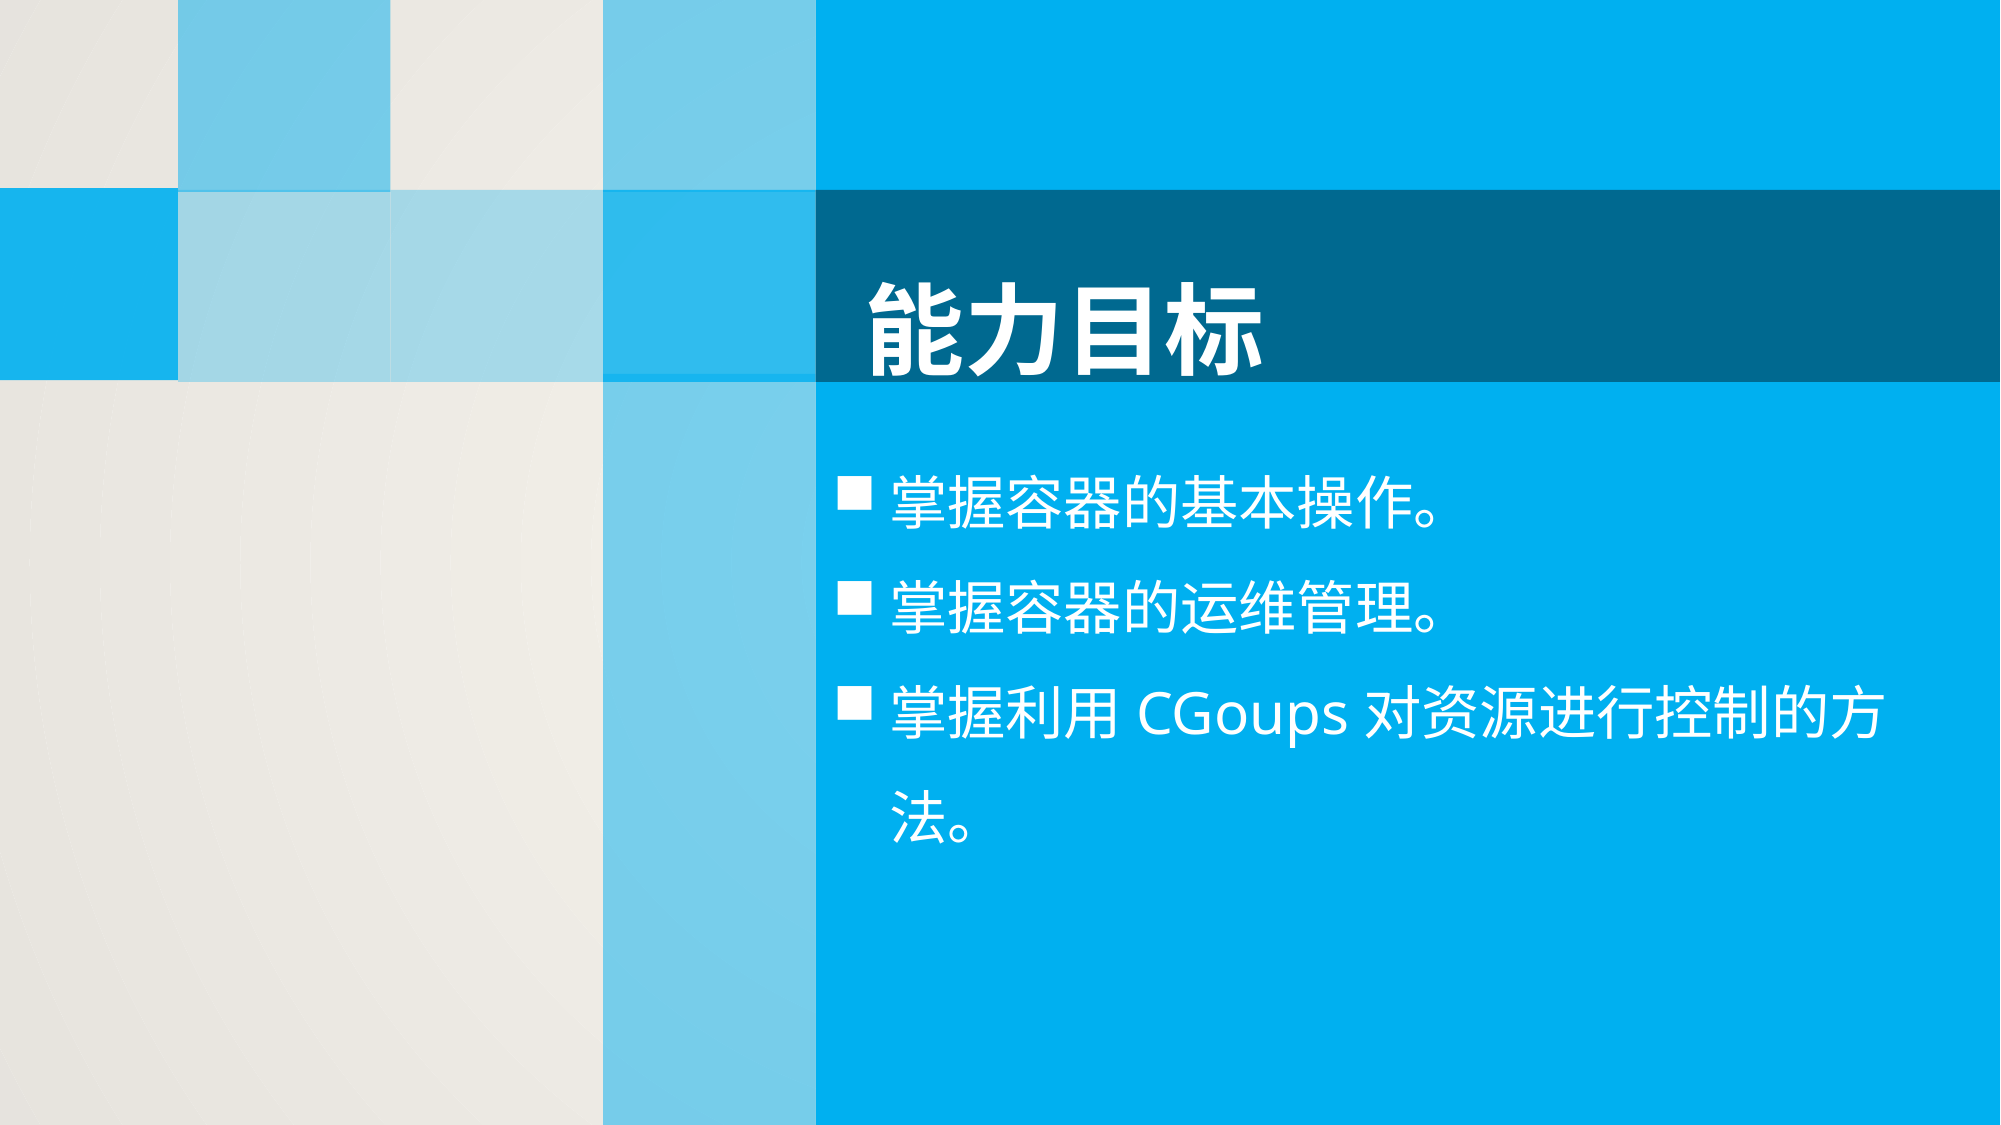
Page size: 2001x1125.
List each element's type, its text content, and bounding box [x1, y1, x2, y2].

list 能力目标 [849, 223, 1737, 384]
text_box 掌握容器的基本操作。 掌握容器的运维管理。 掌握利用CGoups对资源进行控制的方法。 [818, 423, 2000, 859]
